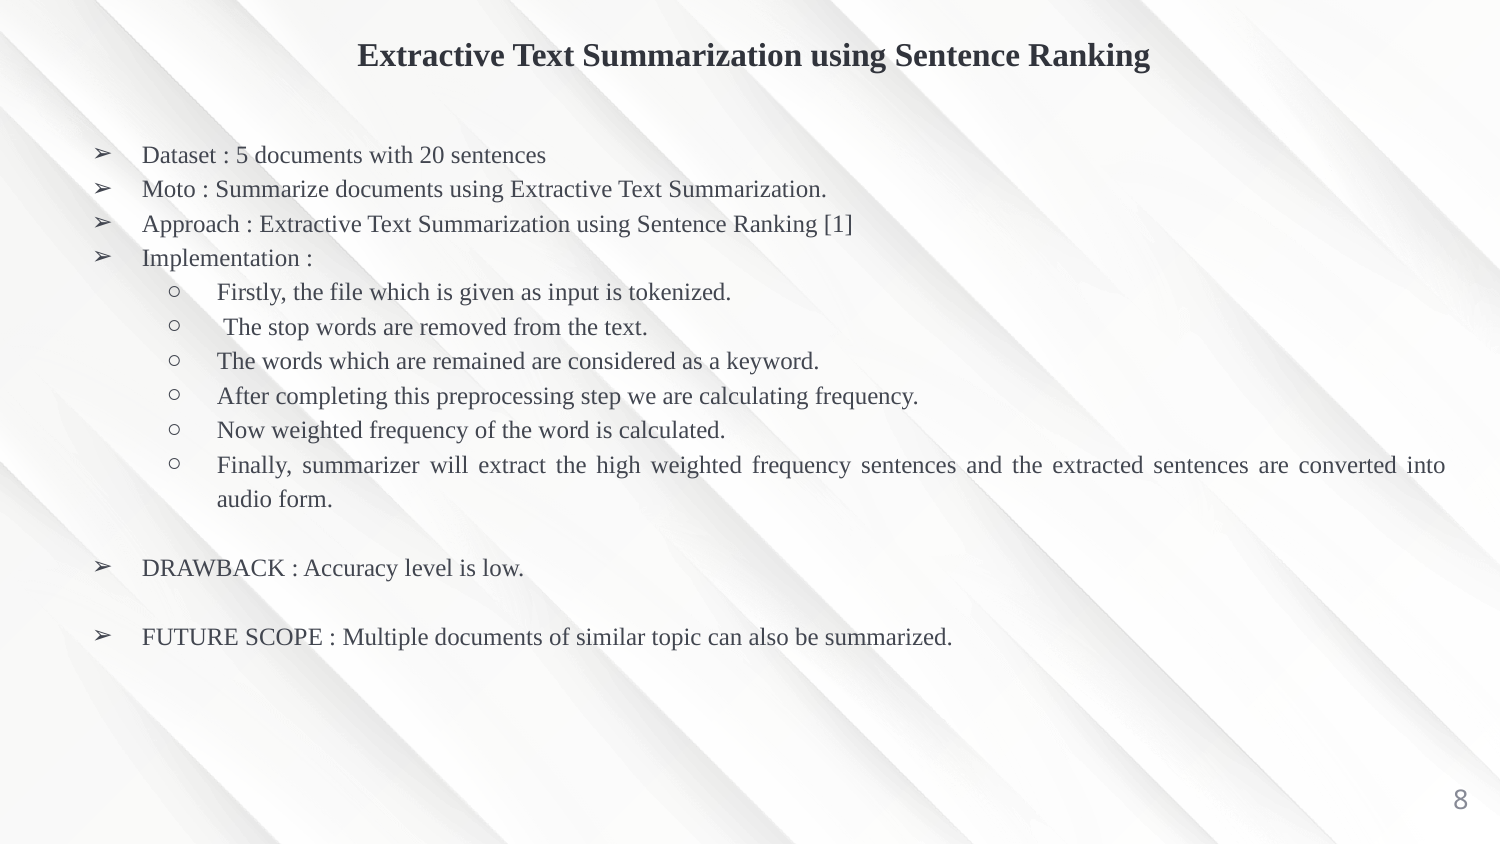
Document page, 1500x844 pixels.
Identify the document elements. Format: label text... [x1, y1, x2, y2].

list Dataset : 5 documents with 20 sentences Moto : Summarize documents using Extractive Text Summarization. Approach : Extractive Text Summarization using Sentence Ranking [1] Implementation : Firstly, the file which is given as input is tokenized. The stop words are removed from the text. The words which are remained are considered as a keyword. After completing this preprocessing step we are calculating frequency. Now weighted frequency of the word is calculated. Finally, summarizer will extract the high weighted frequency sentences and the extracted sentences are converted into audio form. DRAWBACK : Accuracy level is low. FUTURE SCOPE : Multiple documents of similar topic can also be summarized. [66, 133, 1448, 798]
slide_number 8 [1378, 766, 1469, 832]
title Extractive Text Summarization using Sentence Ranking [140, 15, 1369, 74]
picture [0, 0, 1500, 844]
